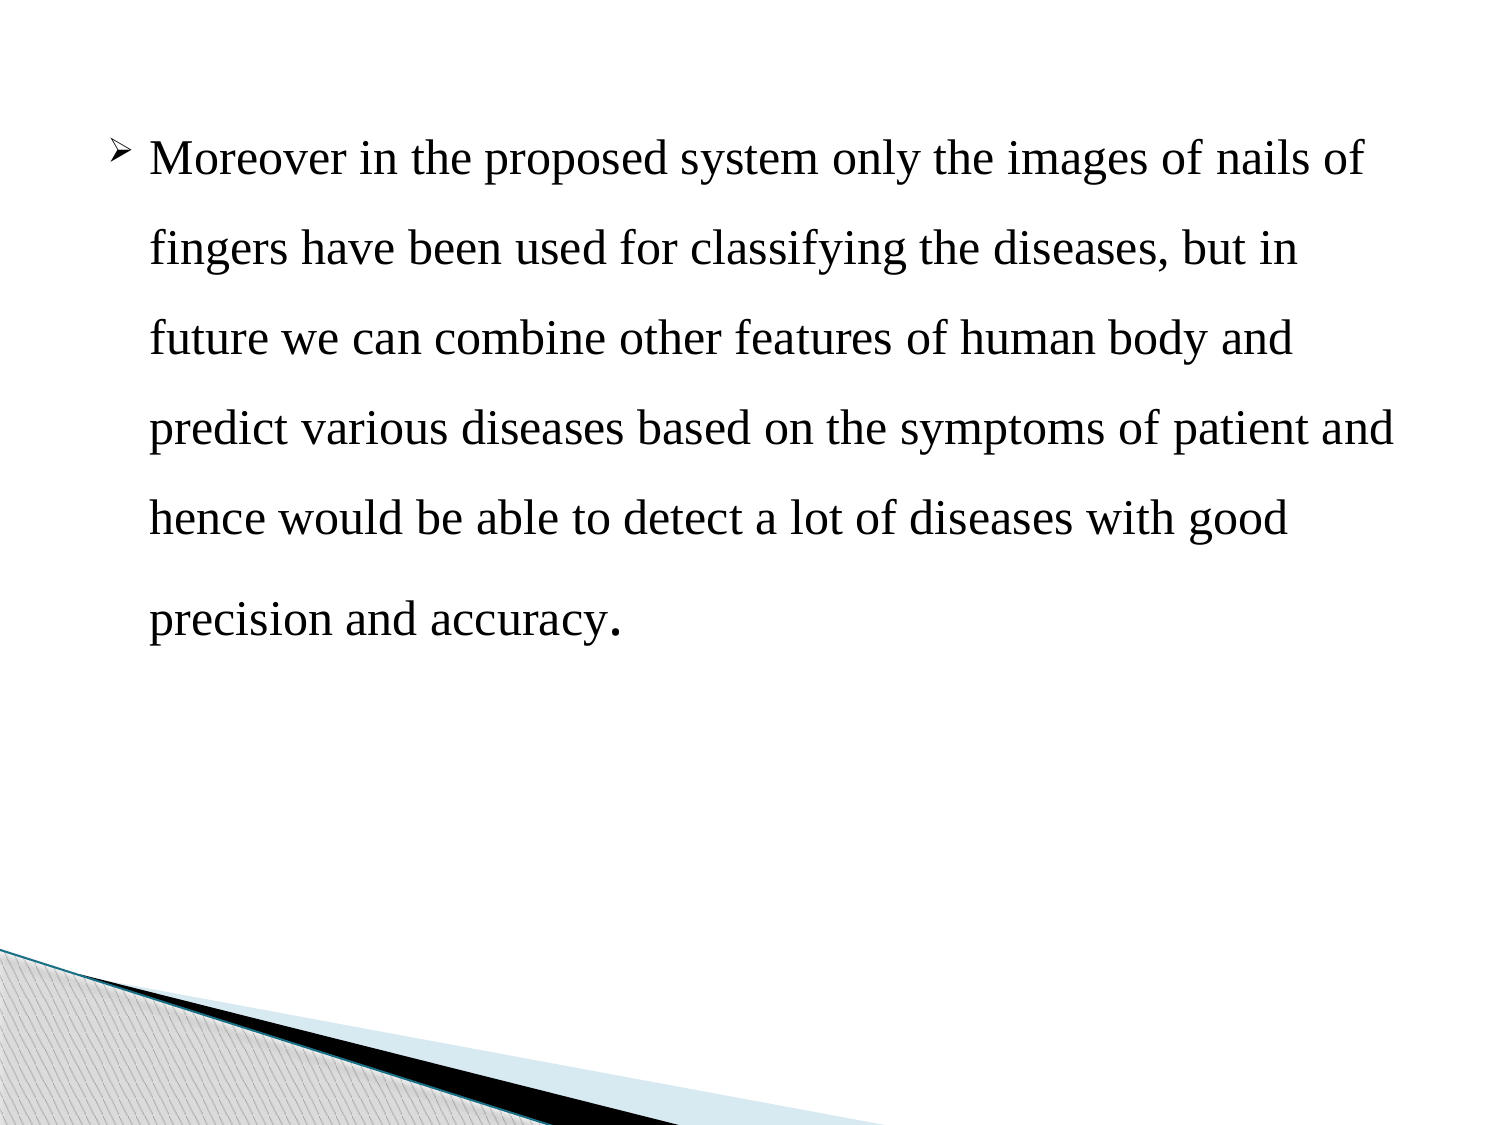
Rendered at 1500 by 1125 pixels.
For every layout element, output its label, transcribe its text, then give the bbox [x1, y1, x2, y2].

list Moreover in the proposed system only the images of nails of fingers have been used for classifying the diseases, but in future we can combine other features of human body and predict various diseases based on the symptoms of patient and hence would be able to detect a lot of diseases with good precision and accuracy. [75, 87, 1425, 986]
